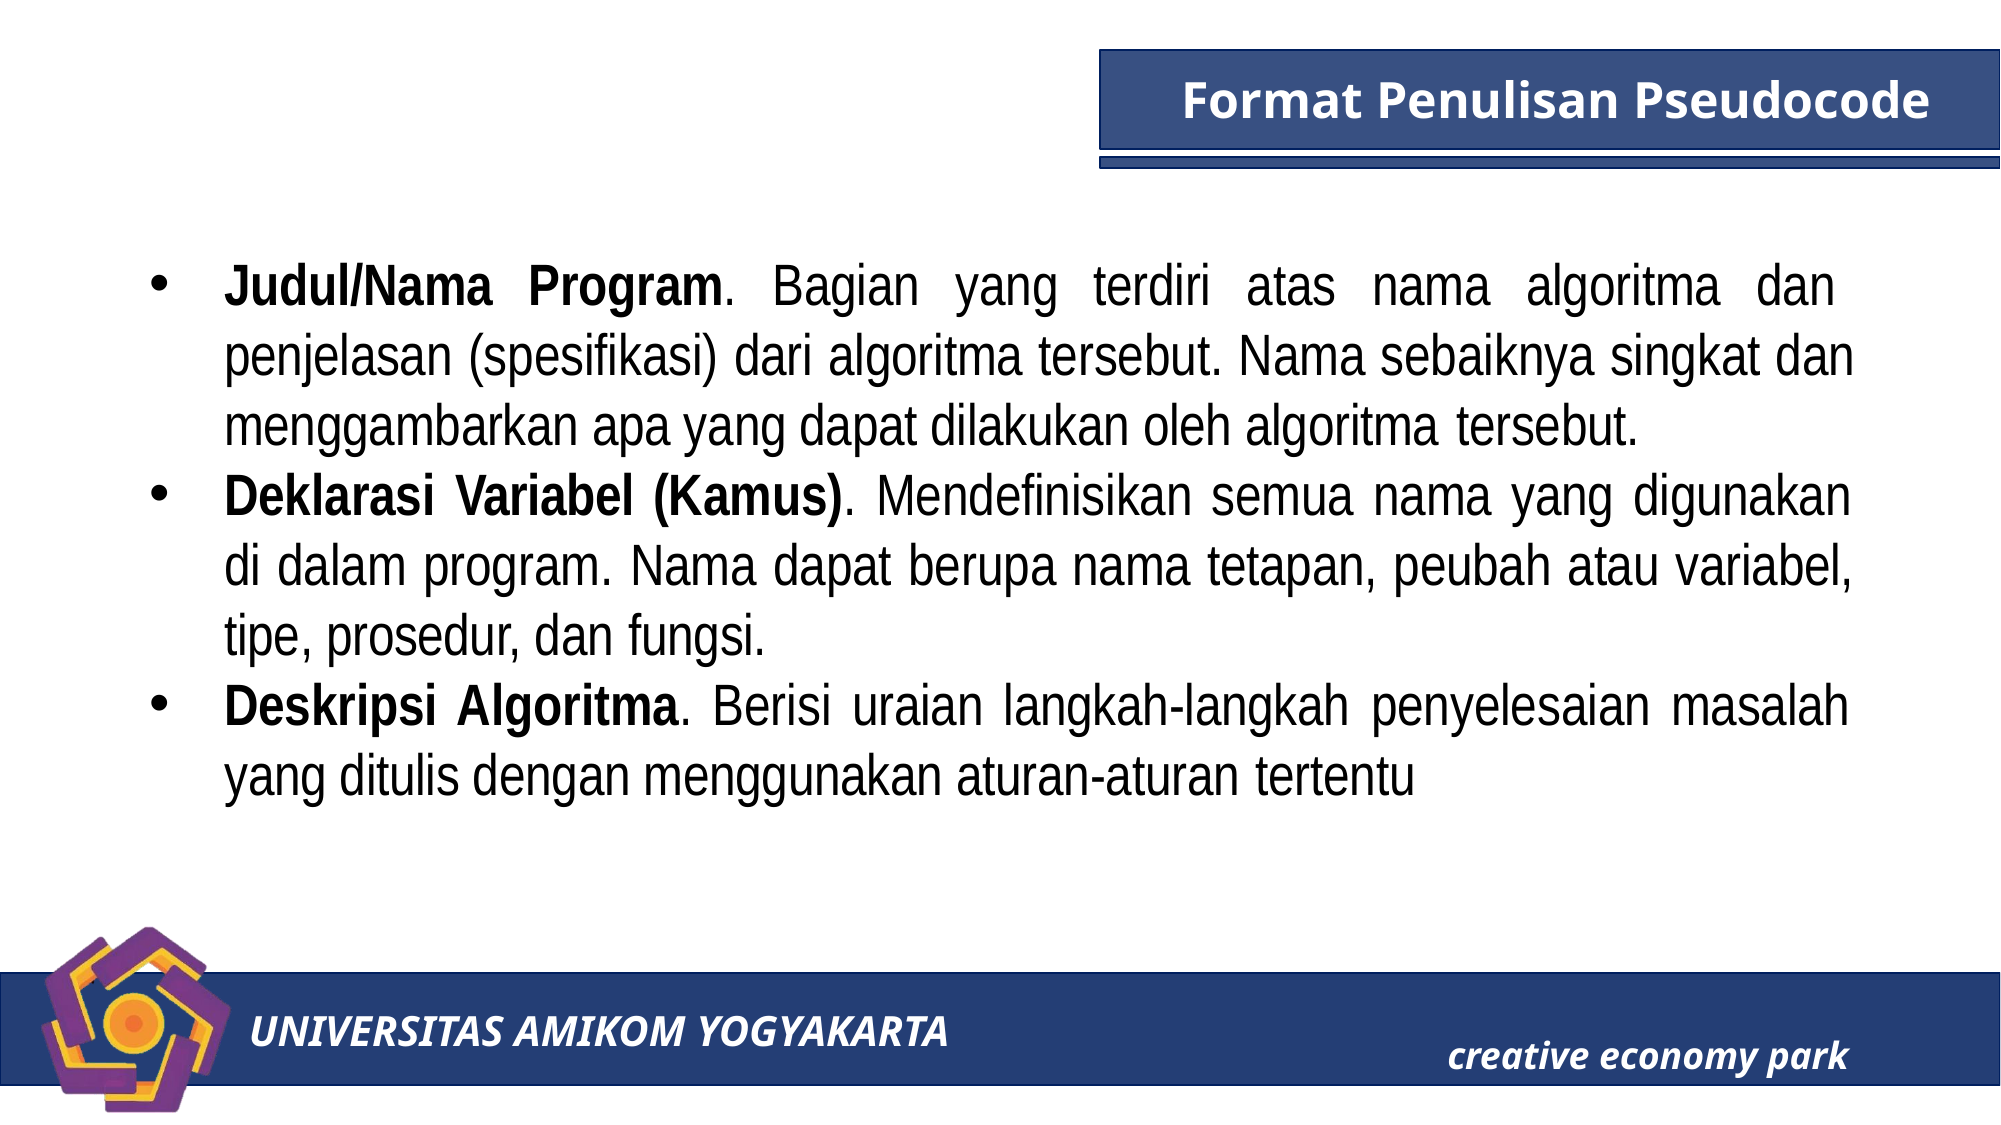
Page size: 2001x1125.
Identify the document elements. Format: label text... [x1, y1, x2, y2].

slide_number creative economy park [1445, 1029, 1879, 1125]
footer UNIVERSITAS AMIKOM YOGYAKARTA [246, 1002, 982, 1125]
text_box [1098, 155, 2000, 170]
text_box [1098, 48, 2000, 150]
picture [29, 912, 242, 1125]
text_box Judul/Nama Program. Bagian yang terdiri atas nama algoritma dan penjelasan (spesifikasi) dari algoritma tersebut. Nama sebaiknya singkat dan menggambarkan apa yang dapat dilakukan oleh algoritma tersebut. Deklarasi Variabel (Kamus). Mendefinisikan semua nama yang digunakan di dalam program. Nama dapat berupa nama tetapan, peubah atau variabel, tipe, prosedur, dan fungsi. Deskripsi Algoritma. Berisi uraian langkah-langkah penyelesaian masalah yang ditulis dengan menggunakan aturan-aturan tertentu [147, 245, 1872, 808]
